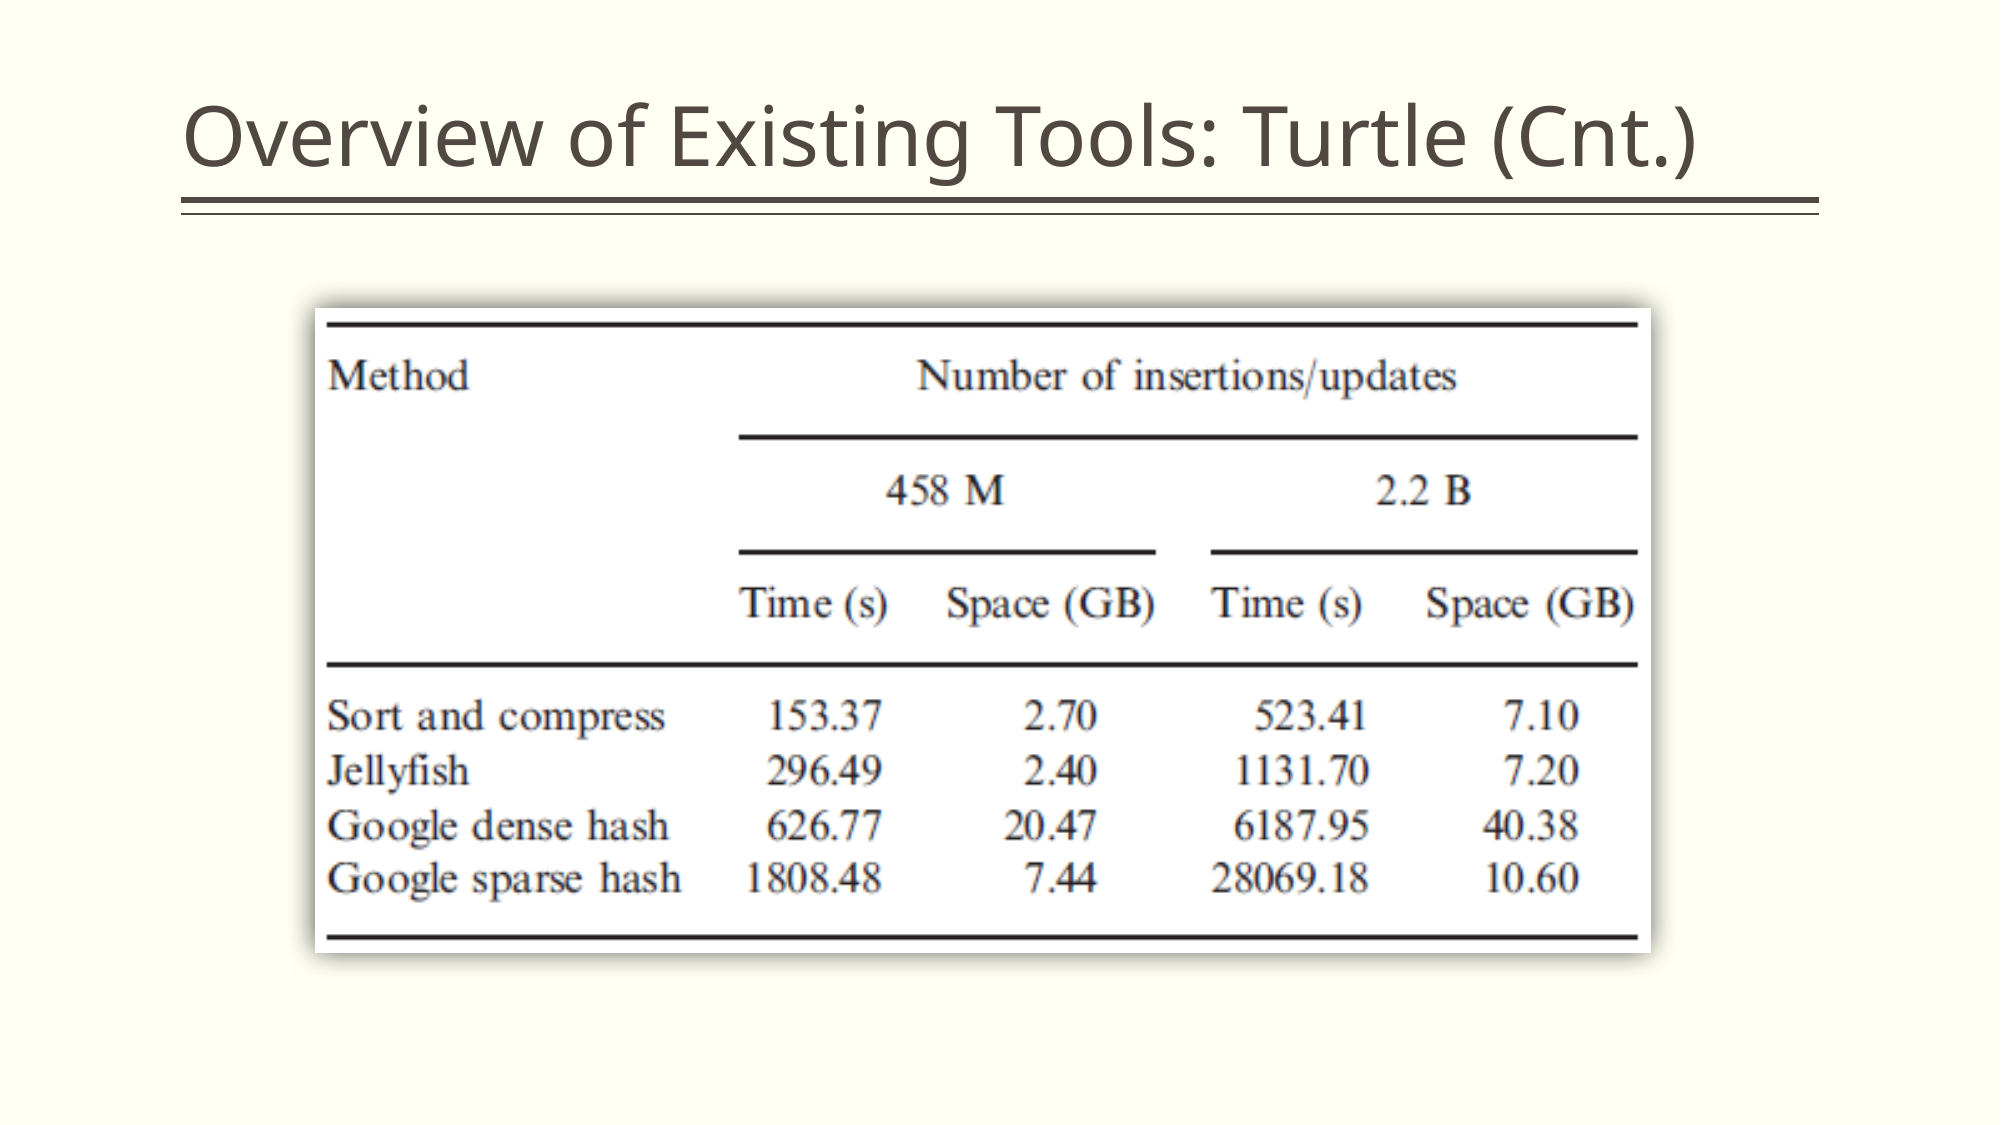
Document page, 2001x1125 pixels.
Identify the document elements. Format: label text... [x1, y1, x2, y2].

title Overview of Existing Tools: Turtle (Cnt.) [181, 12, 1819, 193]
picture [315, 308, 1651, 953]
